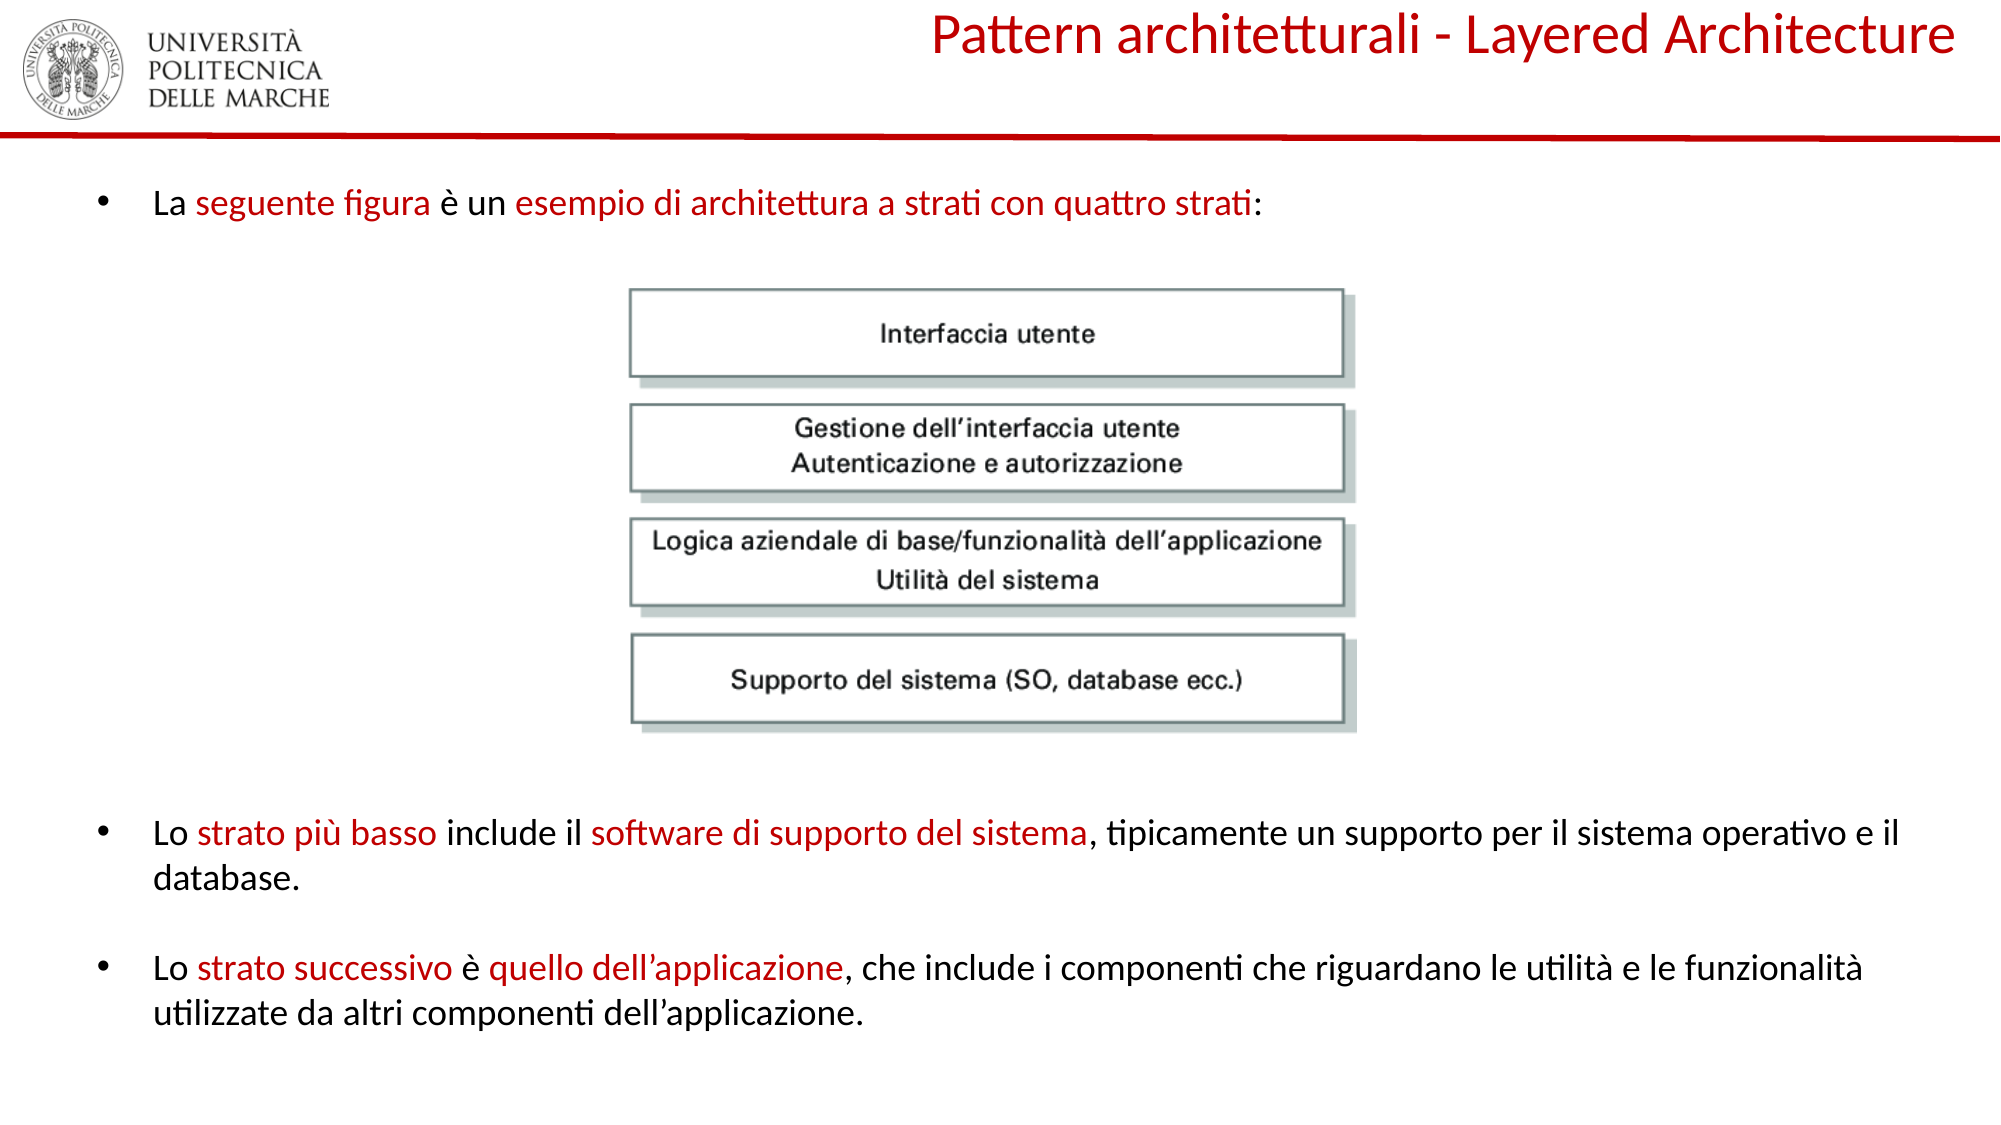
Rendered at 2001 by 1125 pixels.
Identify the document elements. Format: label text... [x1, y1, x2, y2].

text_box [0, 135, 2000, 139]
text_box Pattern architetturali - Layered Architecture [916, 0, 1973, 73]
picture [23, 17, 329, 122]
text_box La seguente figura è un esempio di architettura a strati con quattro strati: Lo strato più basso include il software di supporto del sistema, tipicamente un supporto per il sistema operativo e il database. Lo strato successivo è quello dell’applicazione, che include i componenti che riguardano le utilità e le funzionalità utilizzate da altri componenti dell’applicazione. [82, 170, 1932, 1086]
picture [628, 288, 1357, 734]
